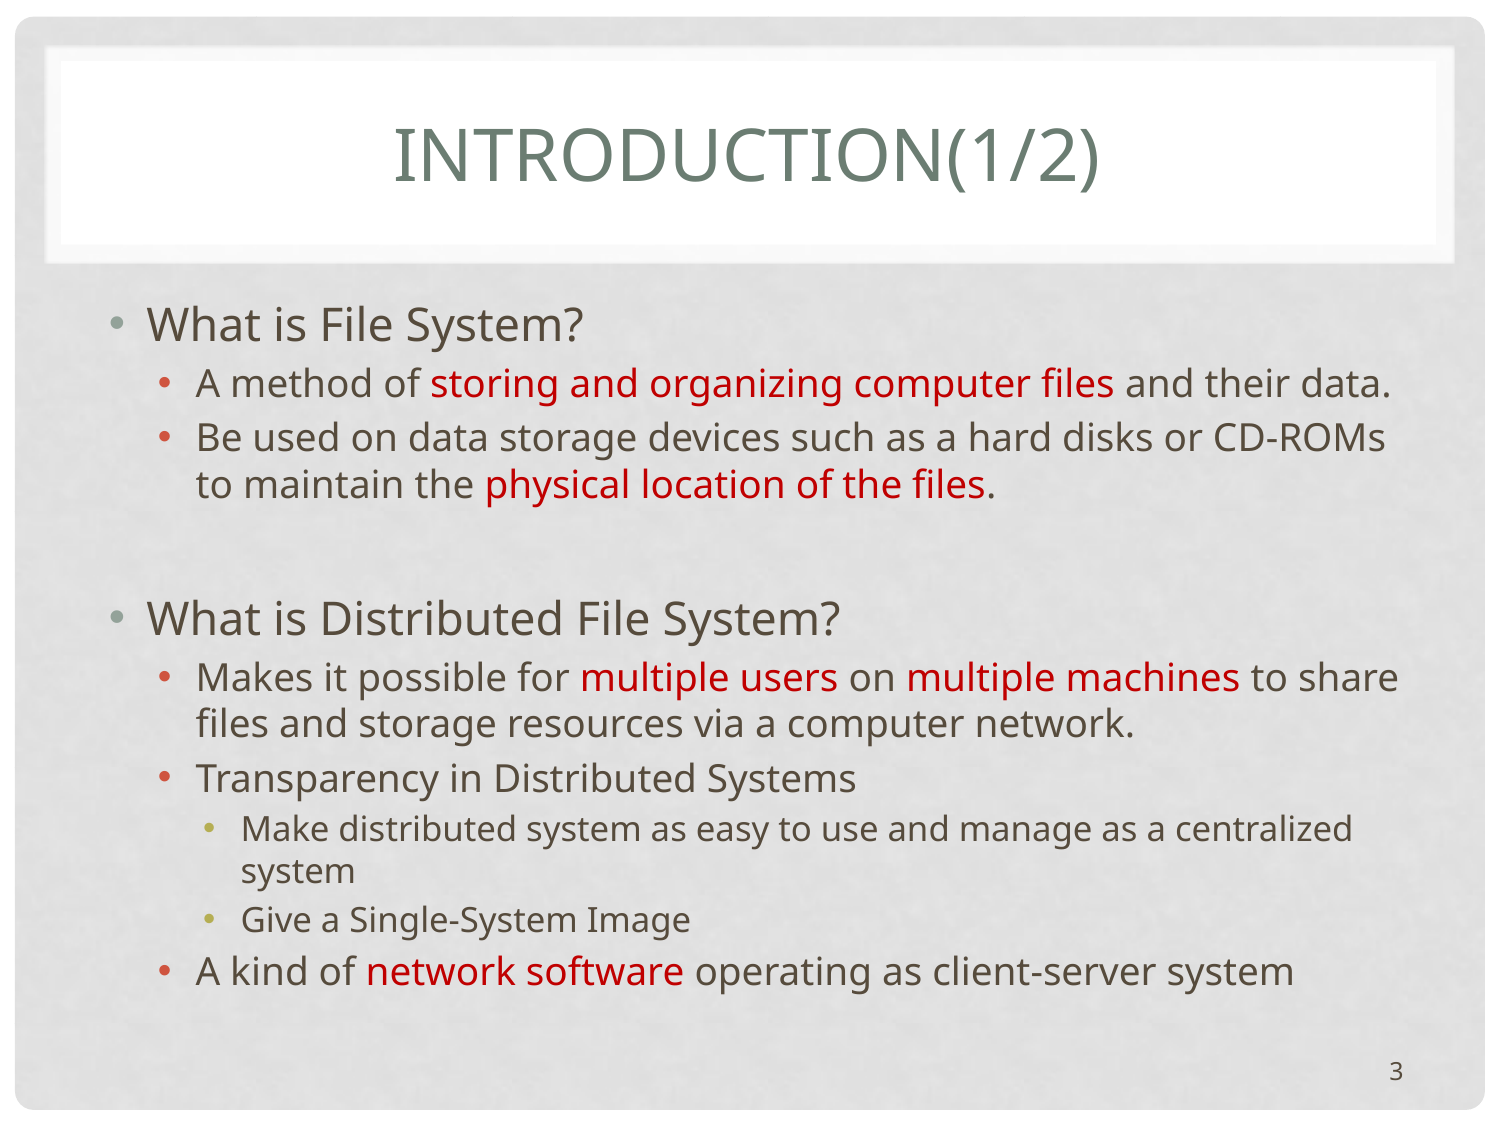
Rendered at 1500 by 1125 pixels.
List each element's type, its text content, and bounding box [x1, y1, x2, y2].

title Introduction(1/2) [69, 66, 1425, 238]
slide_number 3 [1074, 1042, 1425, 1103]
list What is File System? A method of storing and organizing computer files and their data. Be used on data storage devices such as a hard disks or CD-ROMs to maintain the physical location of the files. What is Distributed File System? Makes it possible for multiple users on multiple machines to share files and storage resources via a computer network. Transparency in Distributed Systems Make distributed system as easy to use and manage as a centralized system Give a Single-System Image A kind of network software operating as client-server system [75, 287, 1425, 1005]
